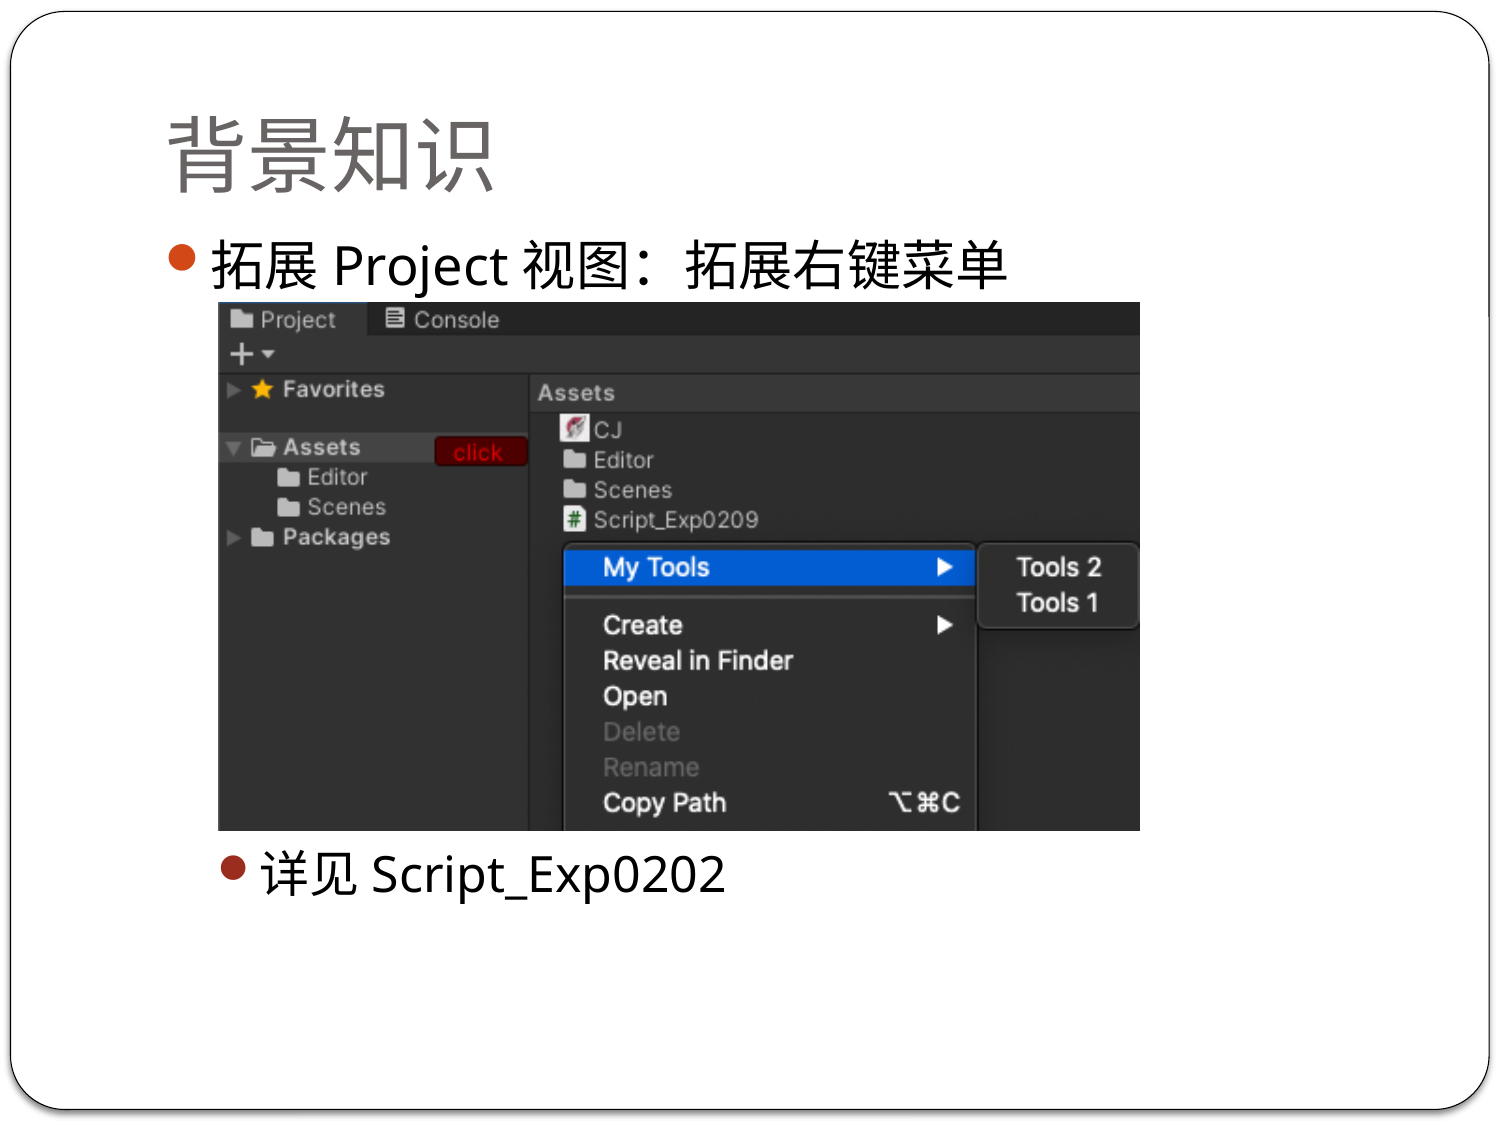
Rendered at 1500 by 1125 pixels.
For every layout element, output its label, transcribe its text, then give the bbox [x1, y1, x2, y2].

title 背景知识 [150, 30, 1425, 219]
list 拓展Project视图：拓展右键菜单 详见Script_Exp0202 [150, 223, 1425, 974]
picture [218, 302, 1140, 831]
